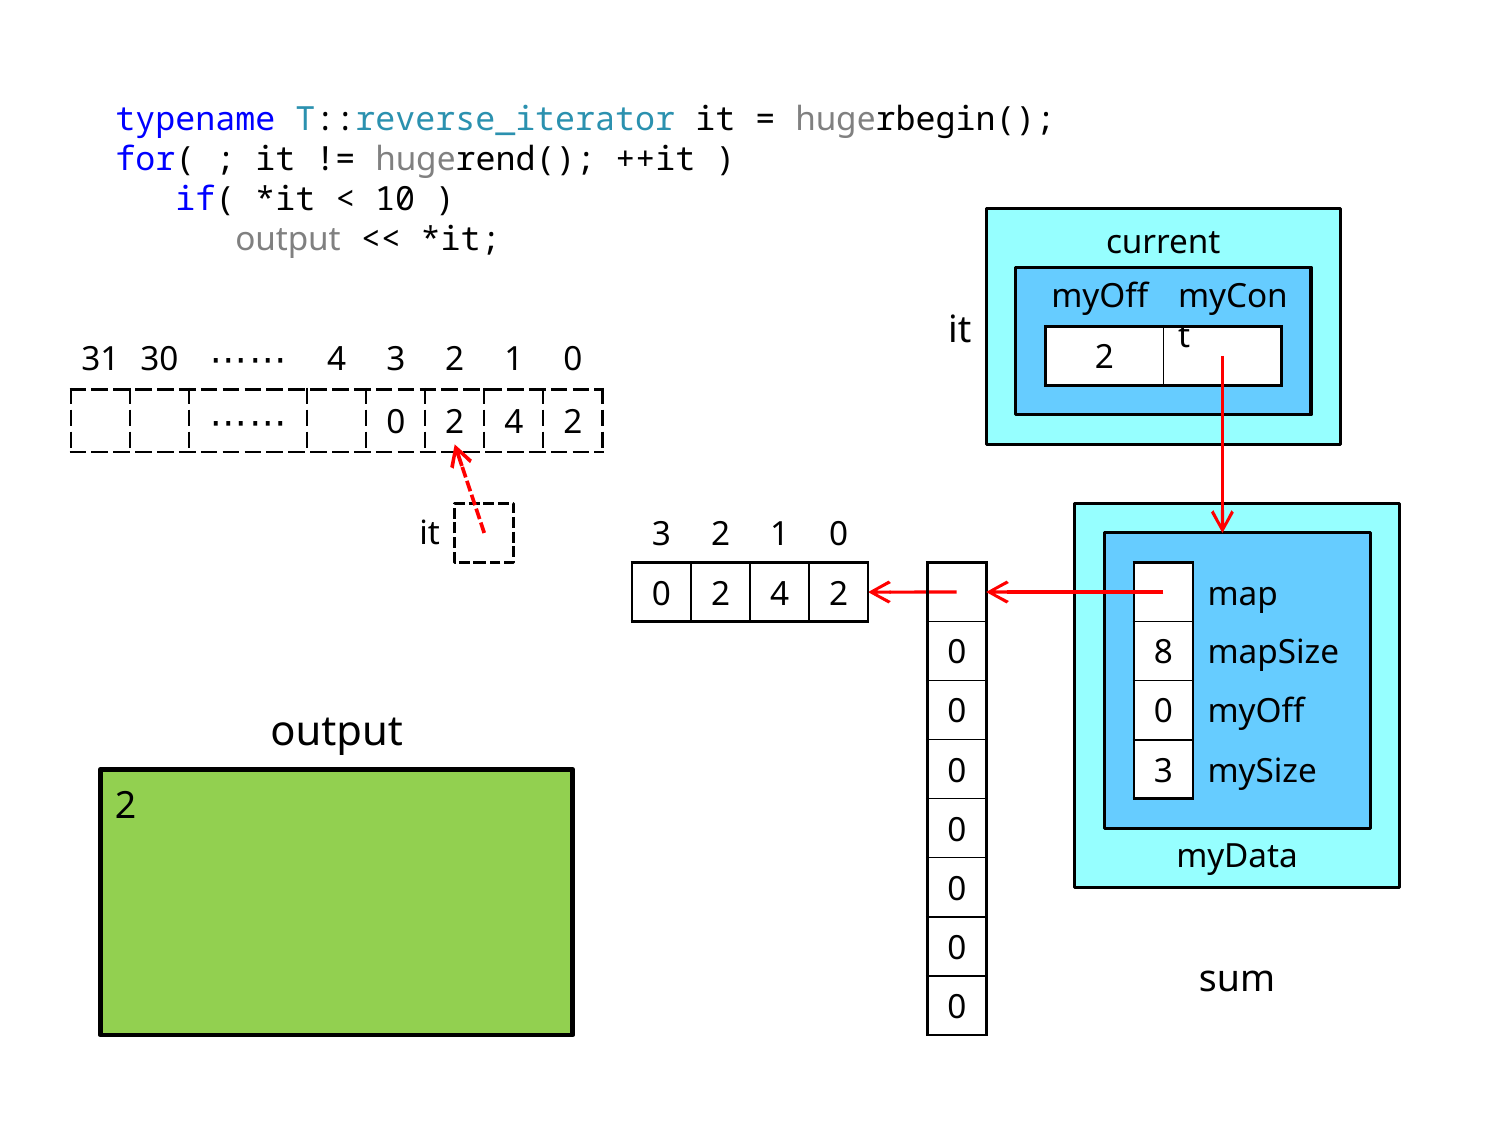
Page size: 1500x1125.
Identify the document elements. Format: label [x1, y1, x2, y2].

table_cell [751, 564, 808, 620]
text_box [366, 444, 516, 564]
table_cell [929, 622, 985, 680]
table_cell [1135, 741, 1192, 797]
text_box [100, 680, 573, 1036]
table_cell [71, 389, 602, 452]
table_cell [929, 858, 985, 916]
table_cell [929, 977, 985, 1034]
table_header [71, 326, 602, 389]
table_header [1135, 564, 1192, 621]
table_cell [692, 564, 749, 620]
table_cell [1194, 622, 1370, 799]
table_header [1194, 563, 1370, 622]
table_cell [1135, 622, 1192, 680]
table_cell [929, 918, 985, 975]
table_cell [929, 681, 985, 739]
text_box [869, 580, 926, 604]
table_header [1047, 328, 1163, 384]
table_cell [633, 564, 690, 620]
table_header [929, 564, 985, 621]
text_box [1163, 946, 1311, 1006]
table_cell [929, 740, 985, 798]
table_header [632, 503, 868, 561]
table_header [1164, 328, 1280, 384]
list [100, 90, 1400, 268]
table_cell [1135, 681, 1192, 739]
table_cell [810, 564, 867, 620]
text_box [897, 208, 1400, 888]
table_cell [929, 799, 985, 857]
